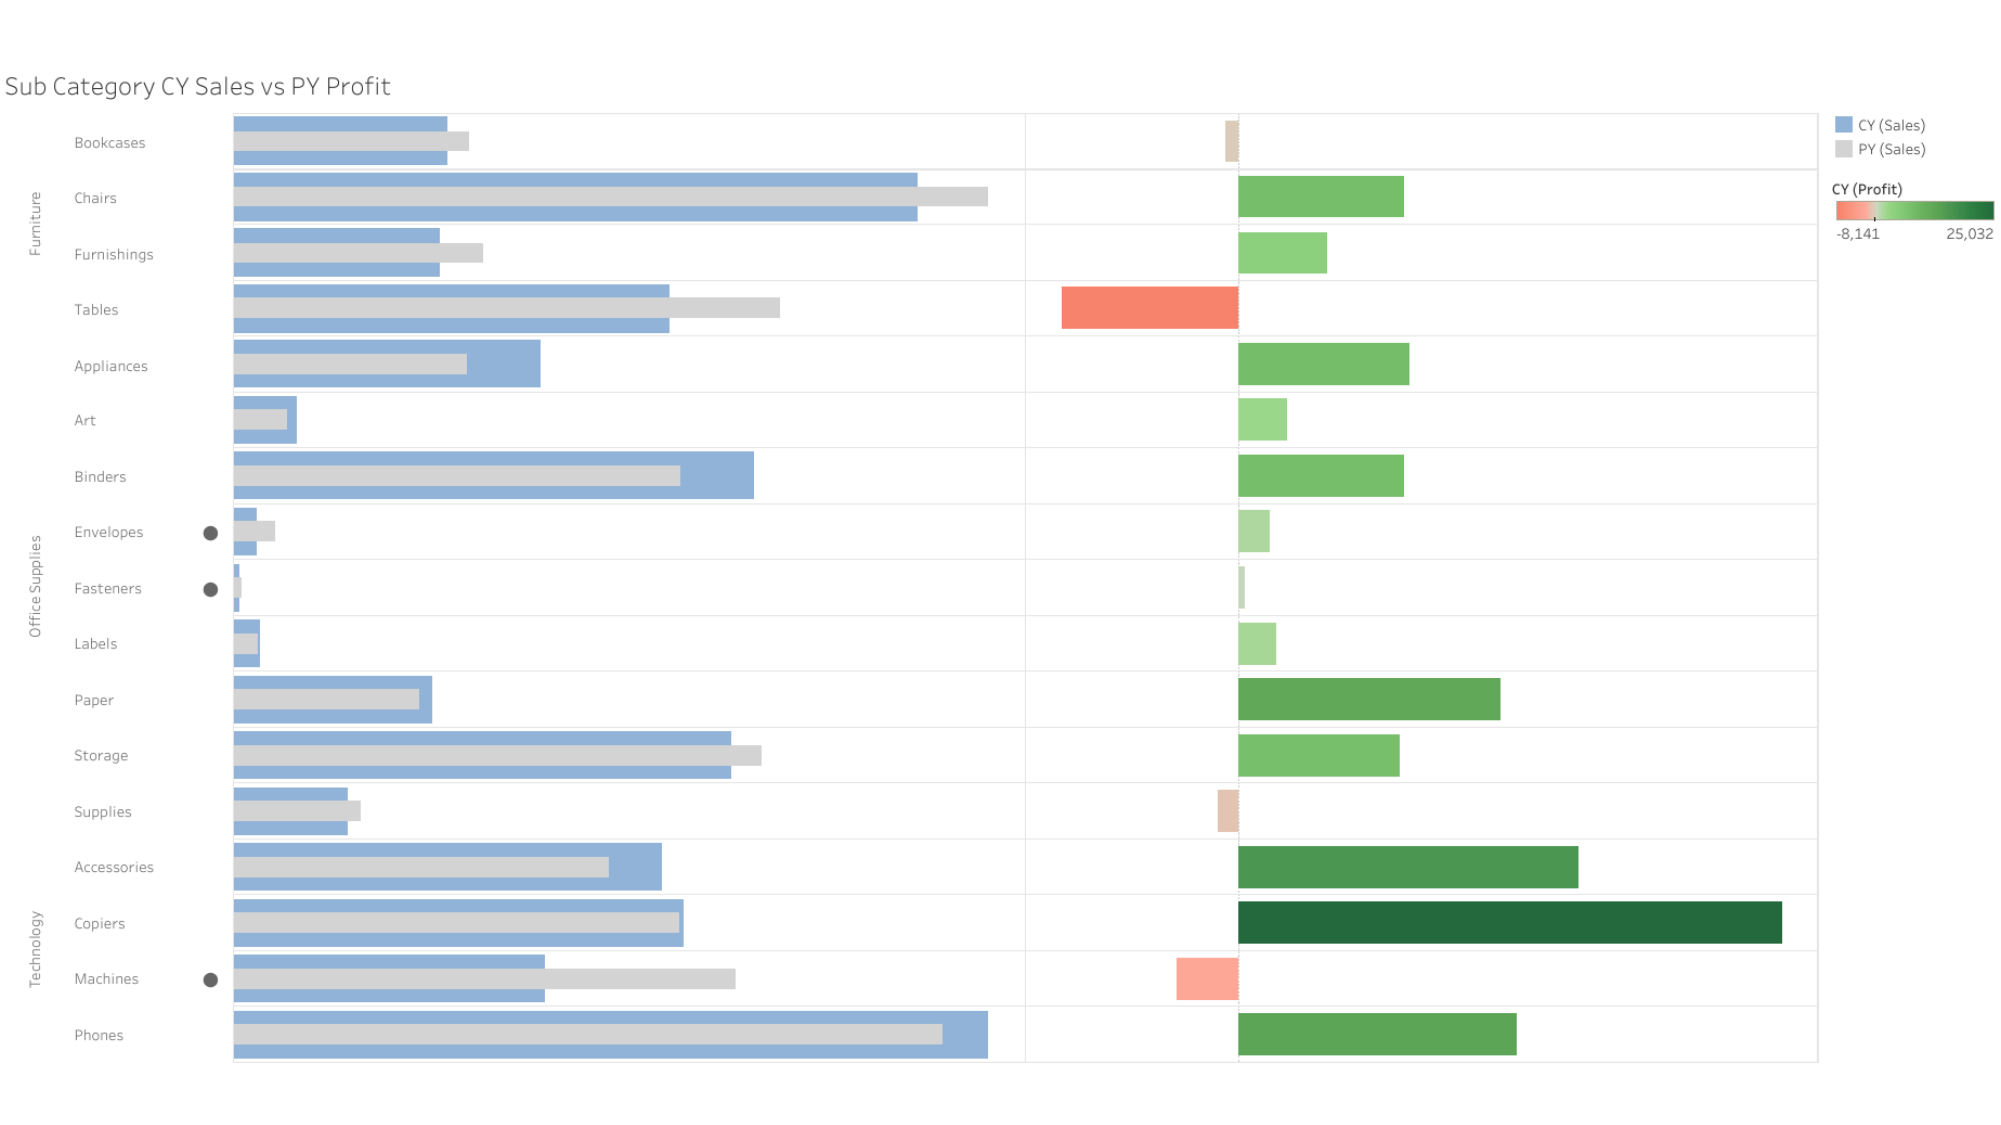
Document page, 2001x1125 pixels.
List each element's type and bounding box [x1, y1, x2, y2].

picture [0, 61, 2000, 1063]
